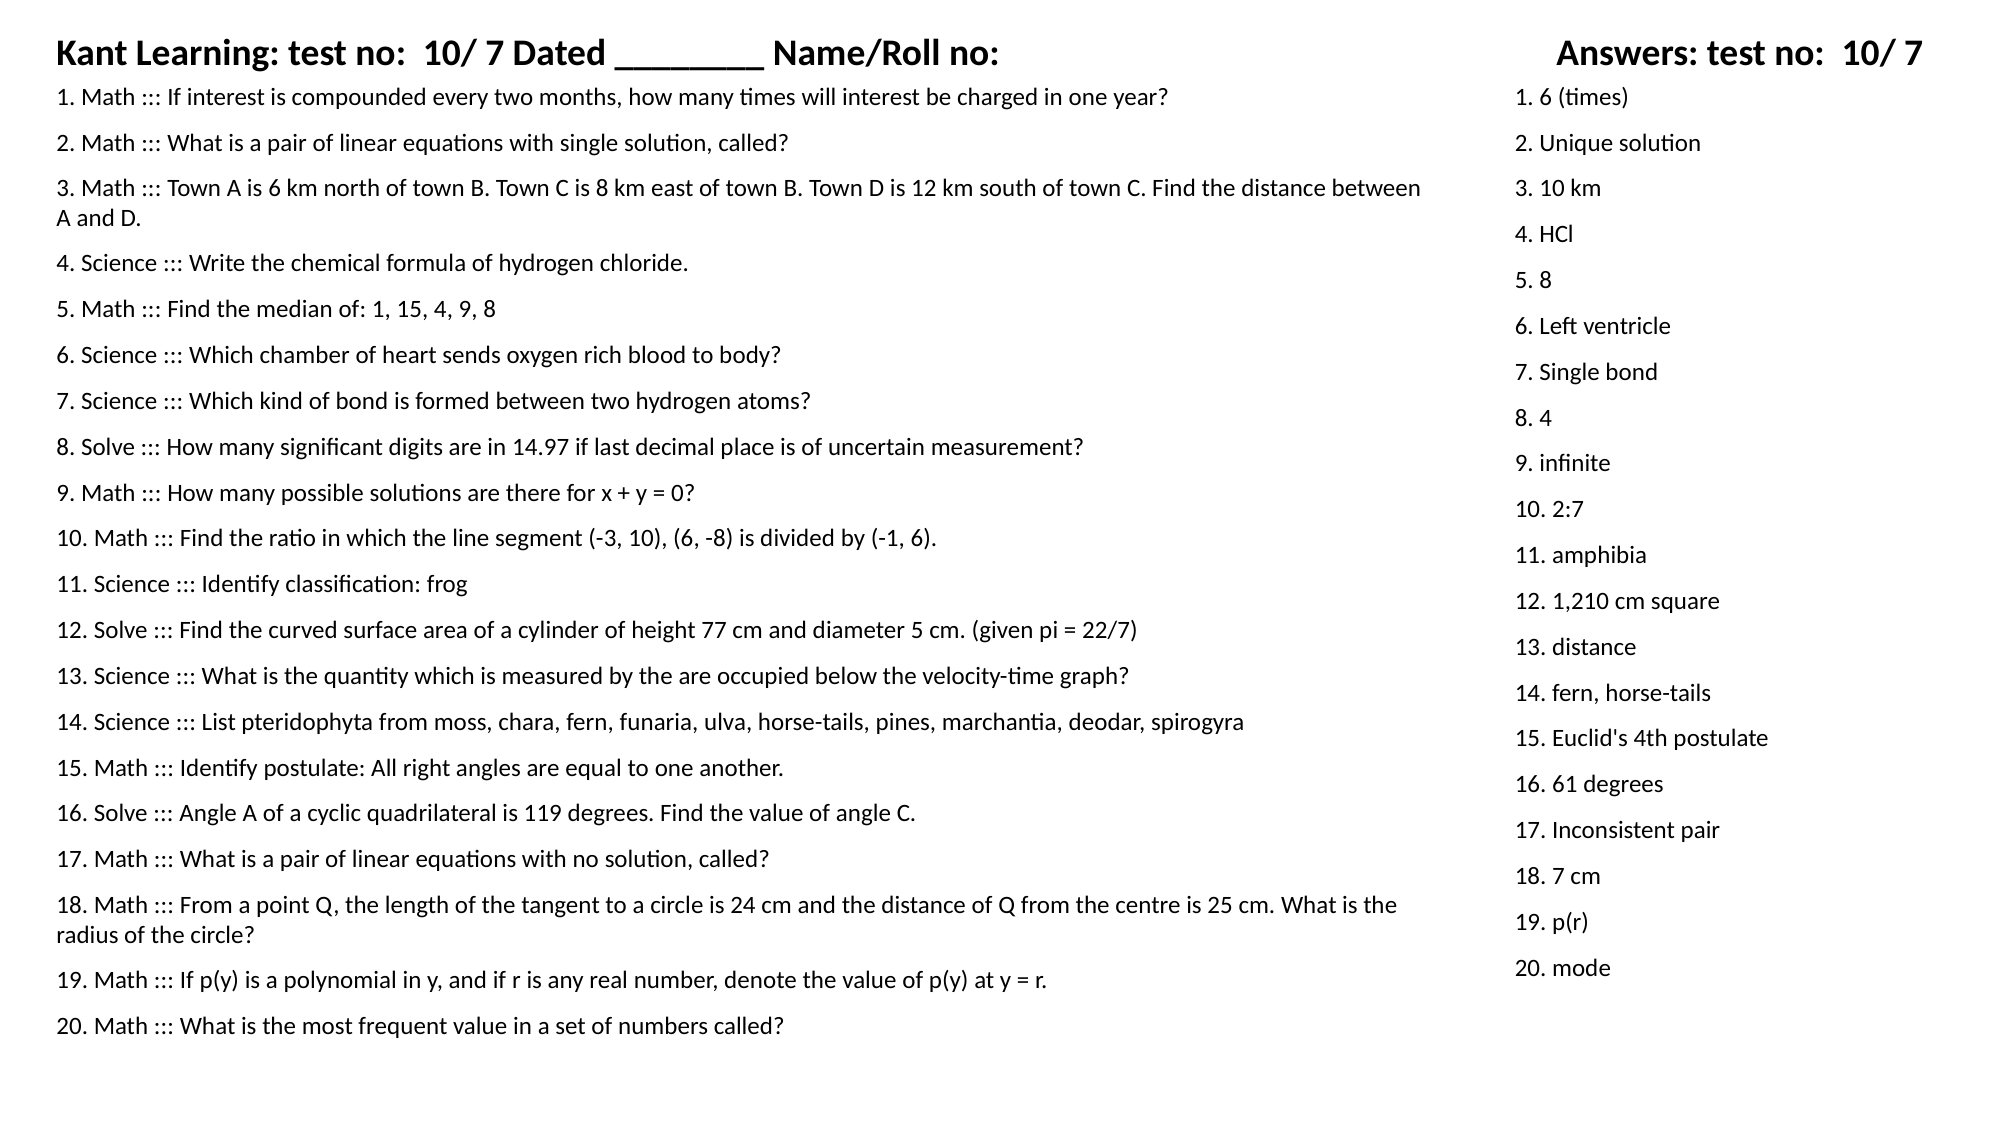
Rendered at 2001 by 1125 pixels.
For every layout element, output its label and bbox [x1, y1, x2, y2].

text_box [1500, 302, 1900, 576]
text_box [41, 1002, 1440, 1047]
text_box [41, 652, 1440, 1001]
text_box [41, 20, 2000, 376]
text_box [1500, 852, 1900, 989]
text_box [41, 377, 1440, 651]
text_box [1500, 577, 1900, 851]
